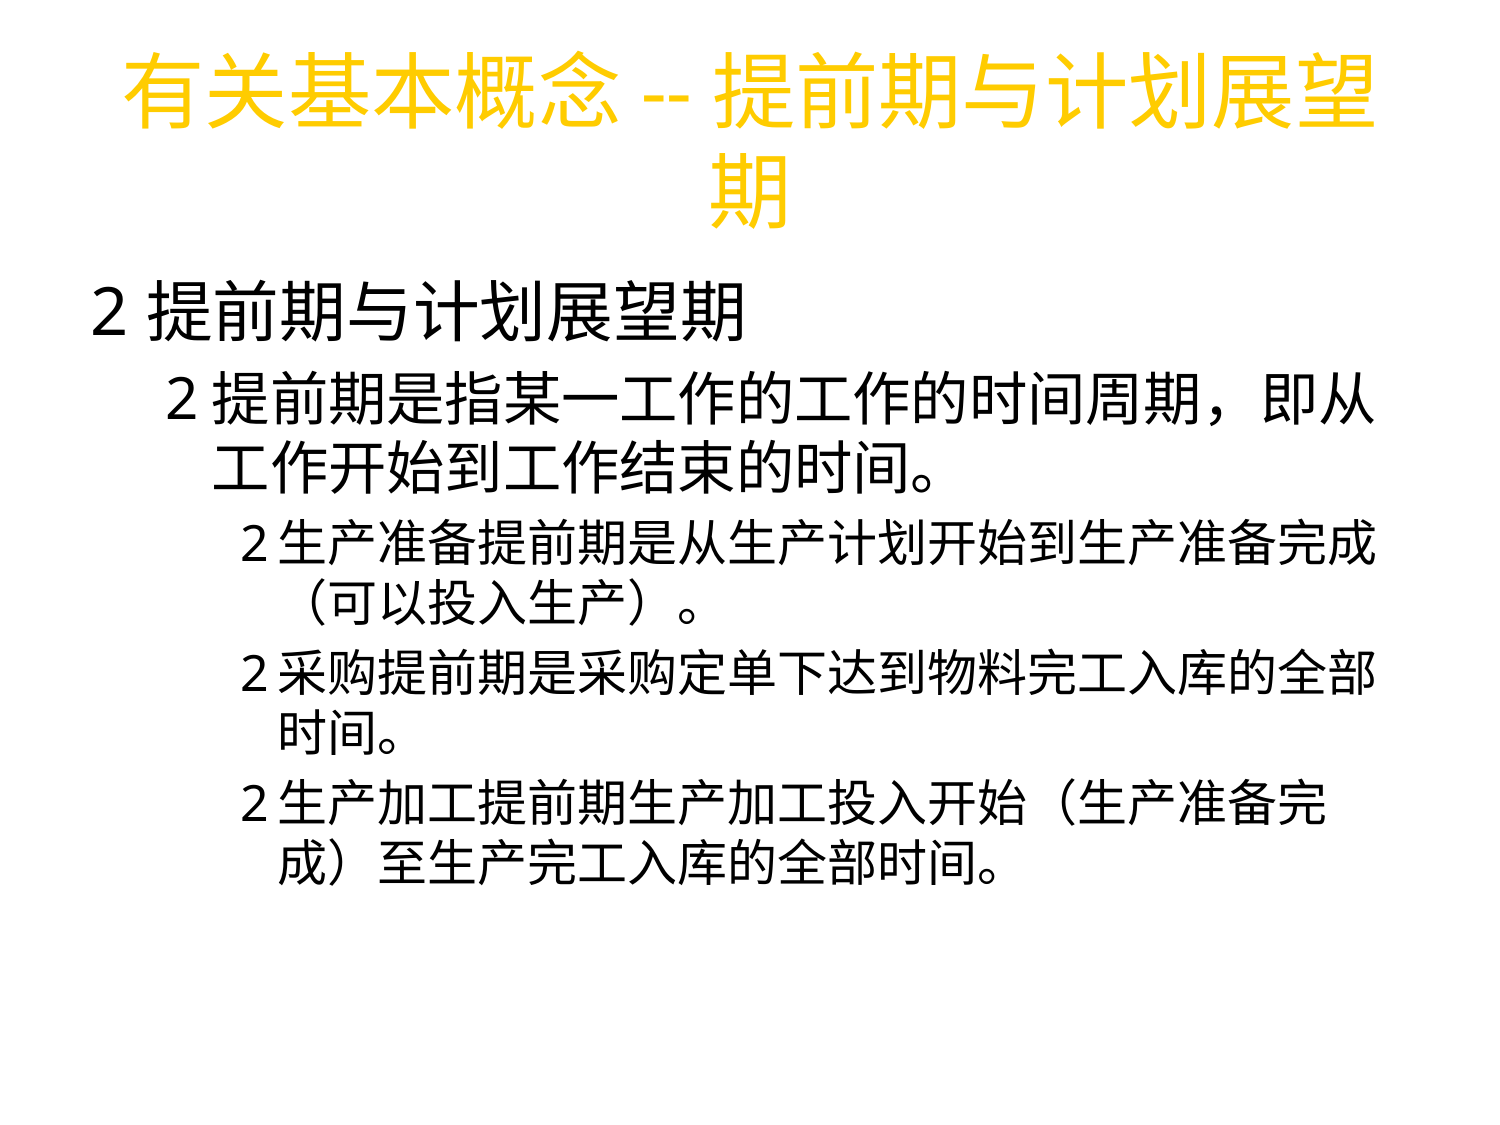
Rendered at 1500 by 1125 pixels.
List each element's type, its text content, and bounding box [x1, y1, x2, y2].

title 有关基本概念--提前期与计划展望期 [75, 45, 1425, 233]
list 提前期与计划展望期 提前期是指某一工作的工作的时间周期，即从工作开始到工作结束的时间。 生产准备提前期是从生产计划开始到生产准备完成（可以投入生产）。 采购提前期是采购定单下达到物料完工入库的全部时间。 生产加工提前期生产加工投入开始（生产准备完成）至生产完工入库的全部时间。 [75, 262, 1425, 1005]
